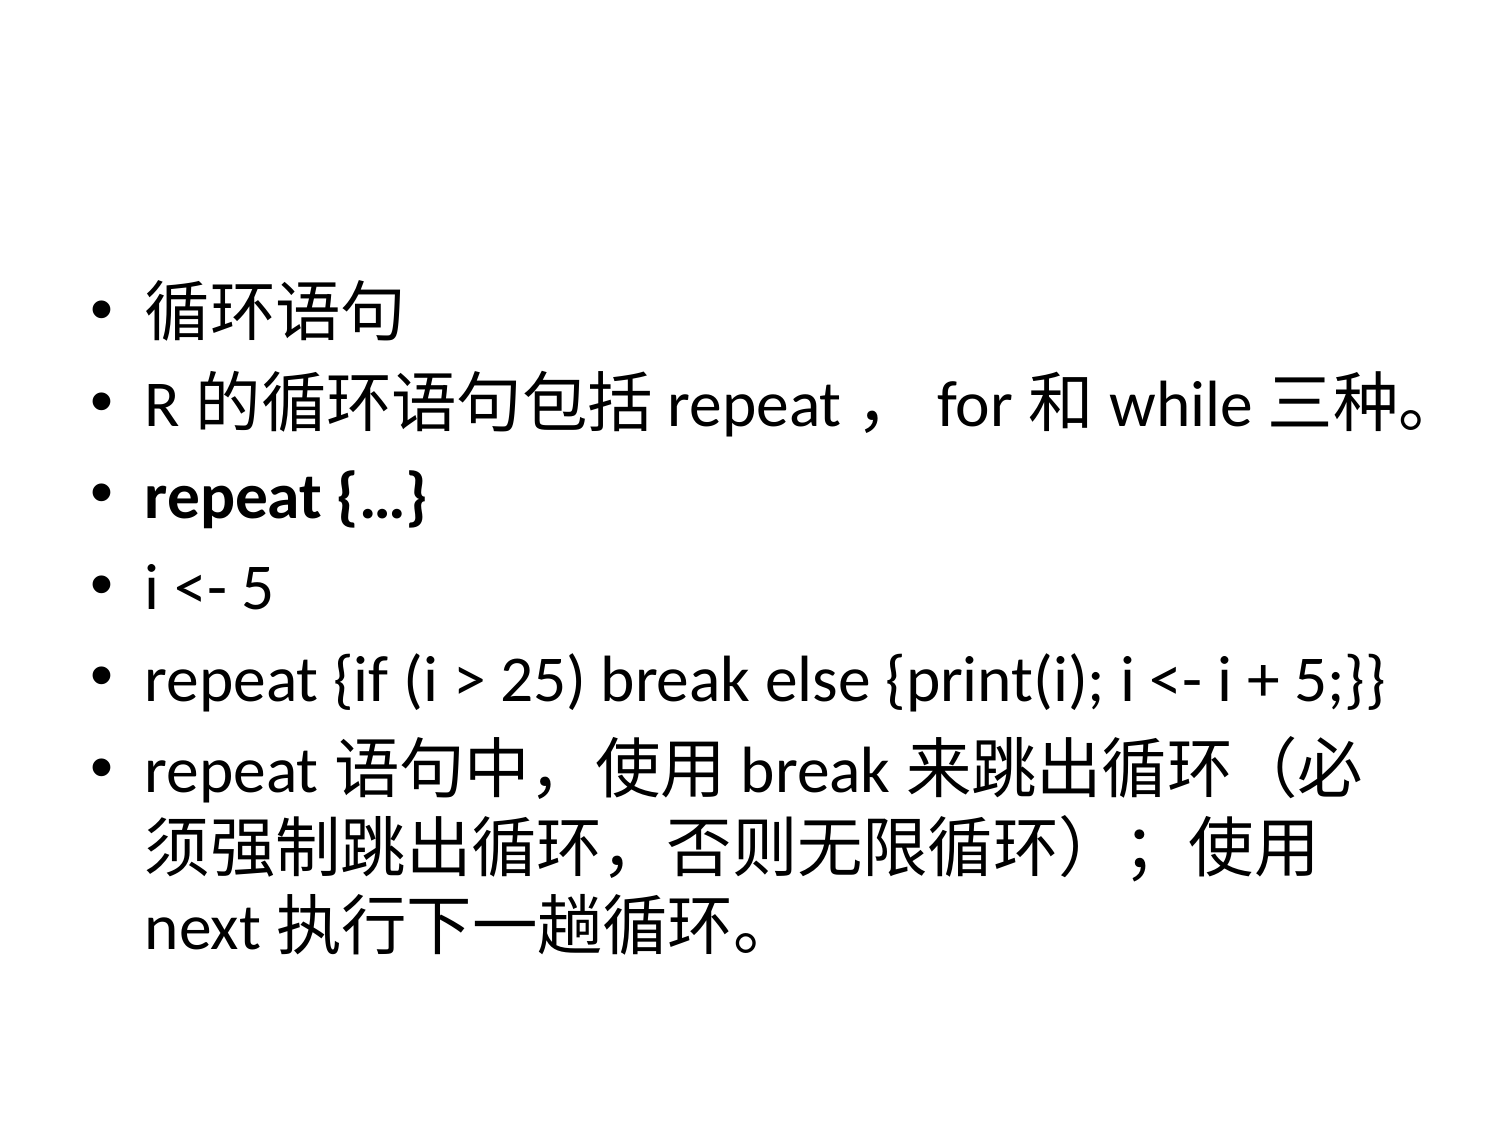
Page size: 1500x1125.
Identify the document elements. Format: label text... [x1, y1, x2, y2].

list 循环语句 R的循环语句包括repeat，for和while三种。 repeat {…} i <- 5 repeat {if (i > 25) break else {print(i); i <- i + 5;}} repeat语句中，使用break来跳出循环（必须强制跳出循环，否则无限循环）；使用next执行下一趟循环。 [75, 262, 1425, 1005]
